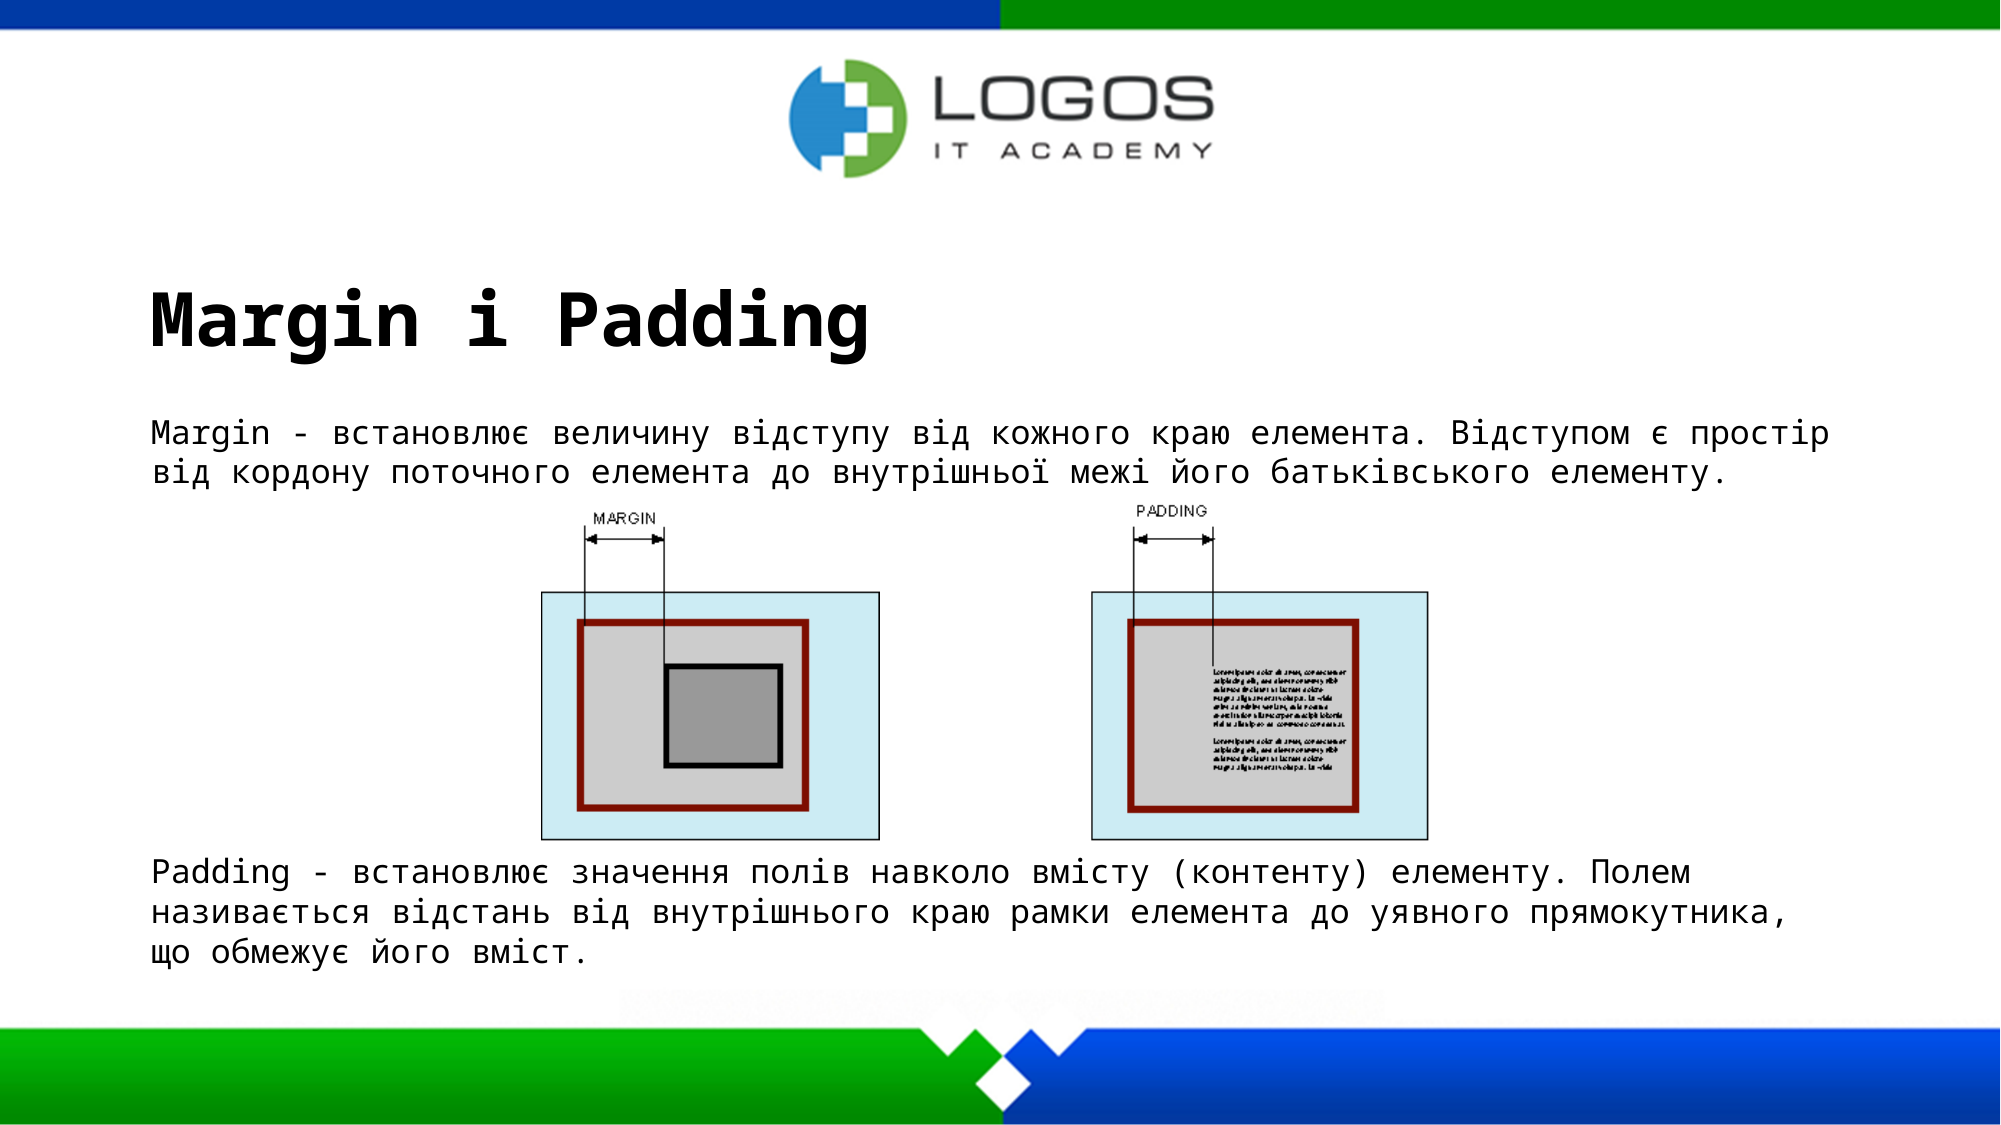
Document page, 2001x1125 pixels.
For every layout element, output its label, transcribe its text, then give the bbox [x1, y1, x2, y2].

text_box Margin i Padding [136, 263, 1091, 369]
text_box Margin - встановлює величину відступу від кожного краю елемента. Відступом є простір від кордону поточного елемента до внутрішньої межі його батьківського елементу. Padding - встановлює значення полів навколо вмісту (контенту) елементу. Полем називається відстань від внутрішнього краю рамки елемента до уявного прямокутника, що обмежує його вміст. [136, 403, 1864, 1068]
picture [0, 0, 2001, 1125]
